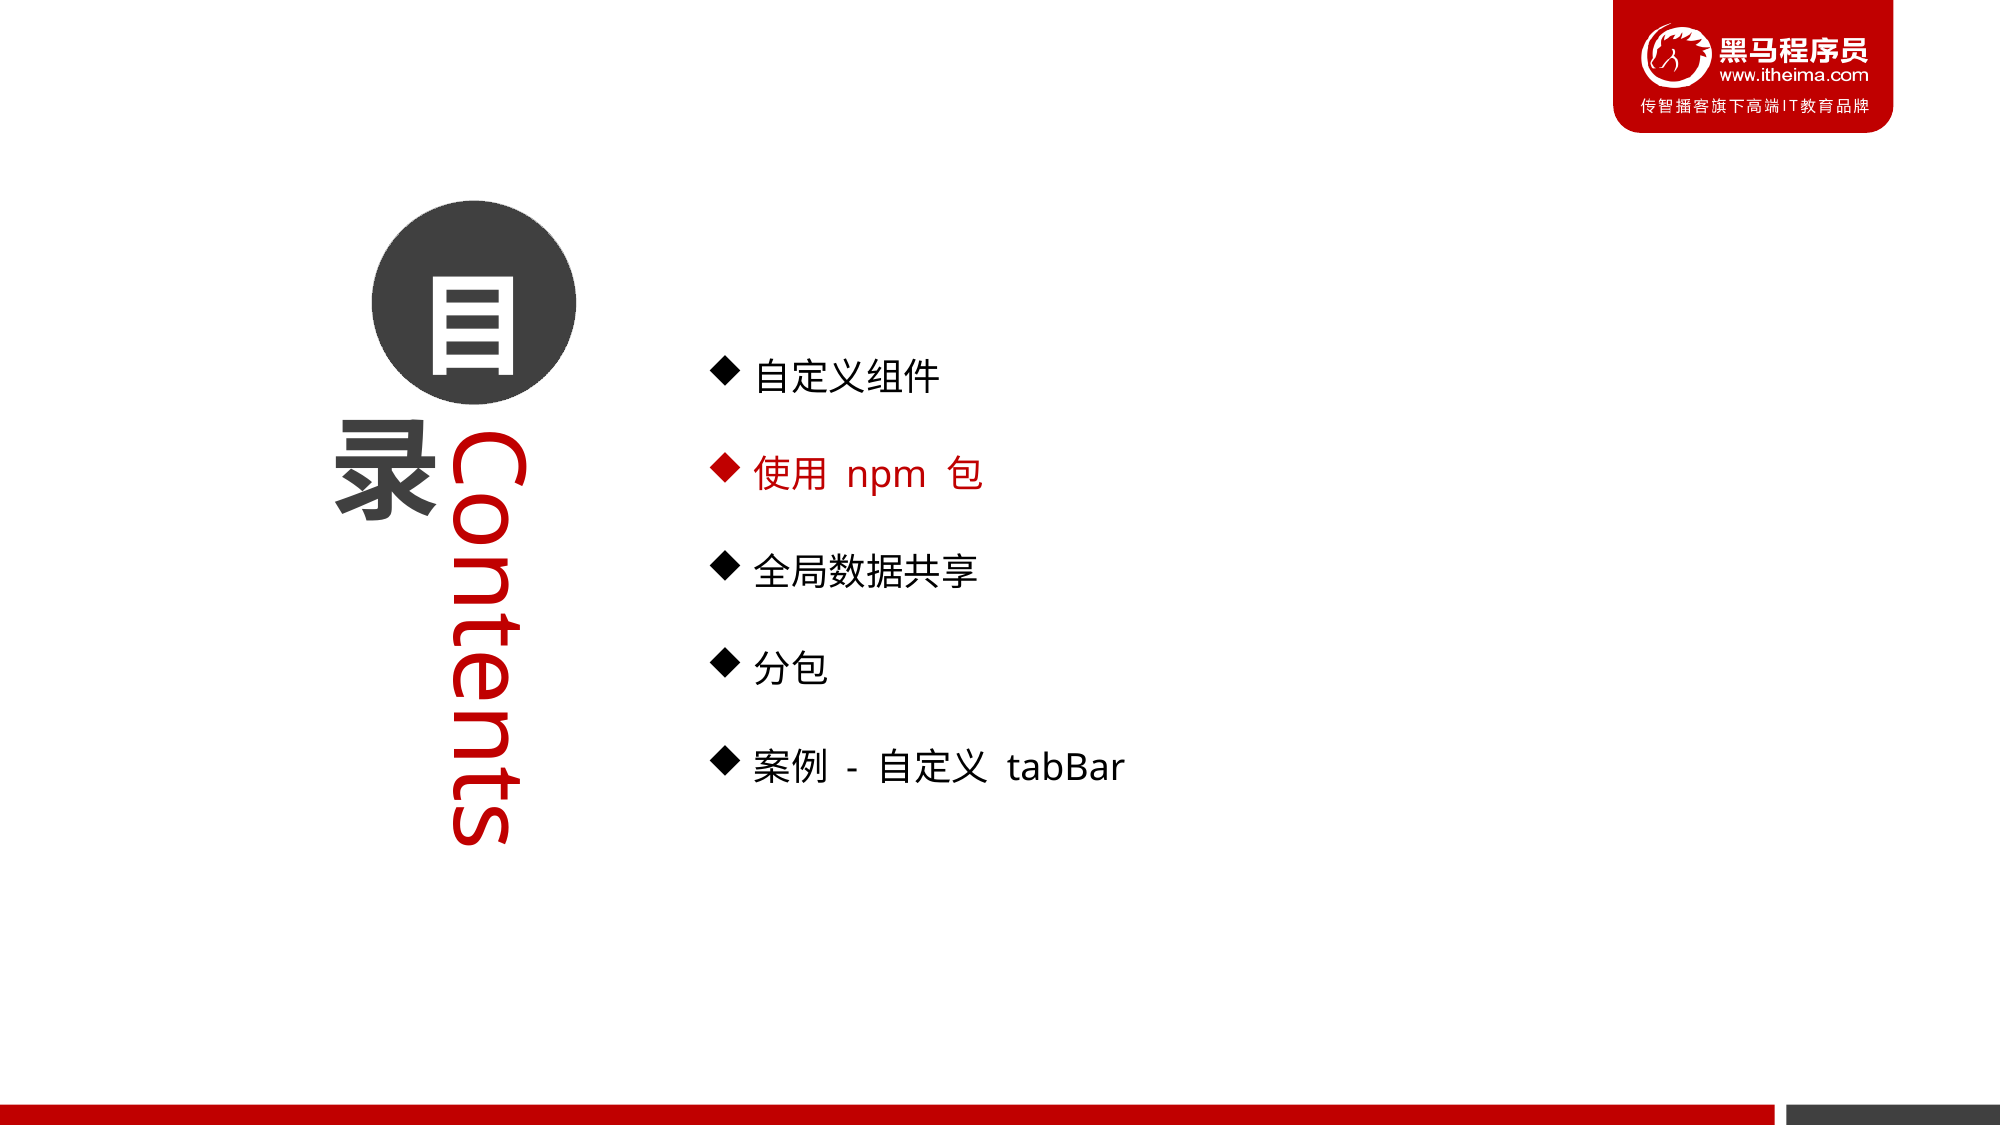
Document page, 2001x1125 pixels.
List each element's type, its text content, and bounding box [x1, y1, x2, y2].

picture [1616, 11, 1894, 125]
list 自定义组件 使用 npm 包 全局数据共享 分包 案例 - 自定义 tabBar [691, 300, 1724, 825]
